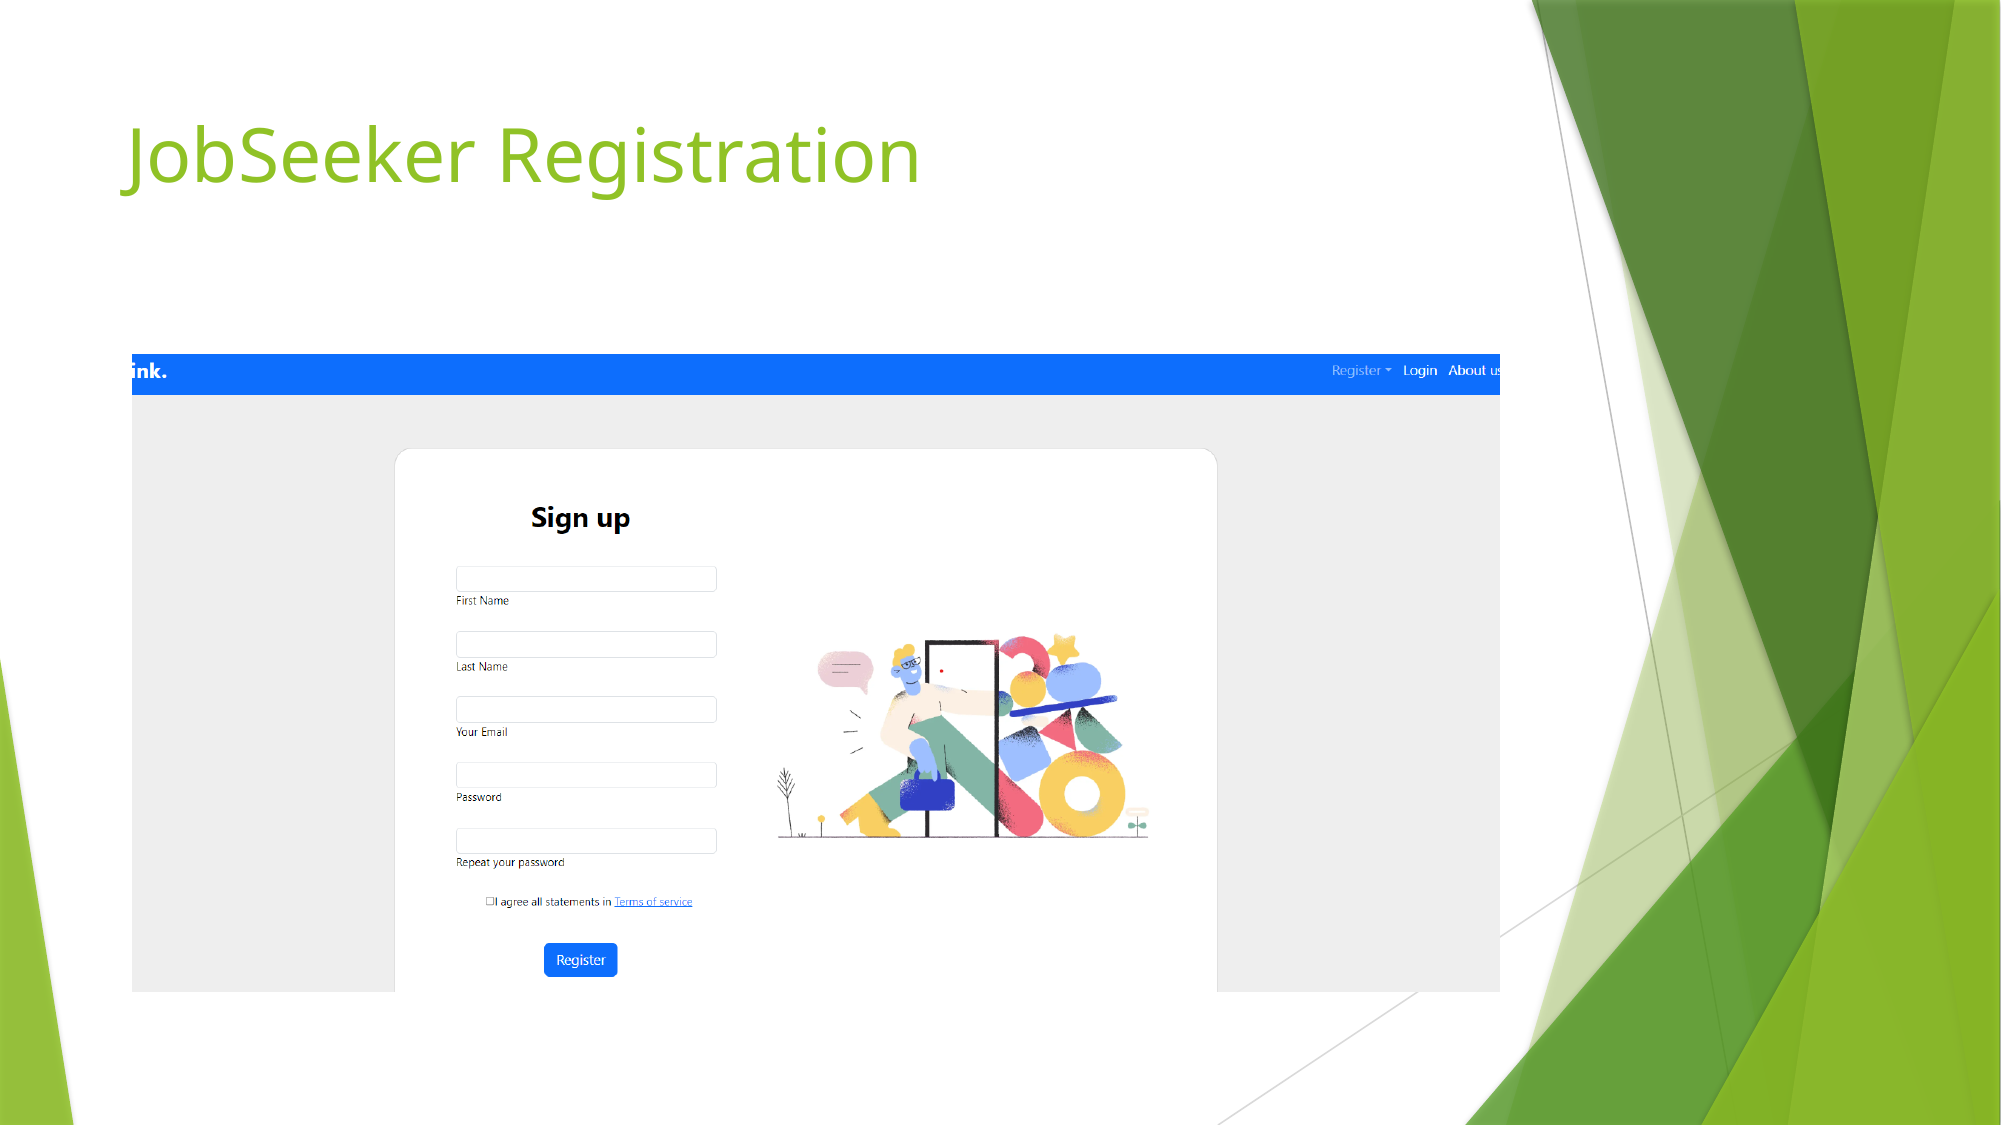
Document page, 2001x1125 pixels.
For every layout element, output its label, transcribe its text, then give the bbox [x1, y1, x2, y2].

title JobSeeker Registration [111, 99, 1522, 317]
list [131, 353, 1501, 992]
